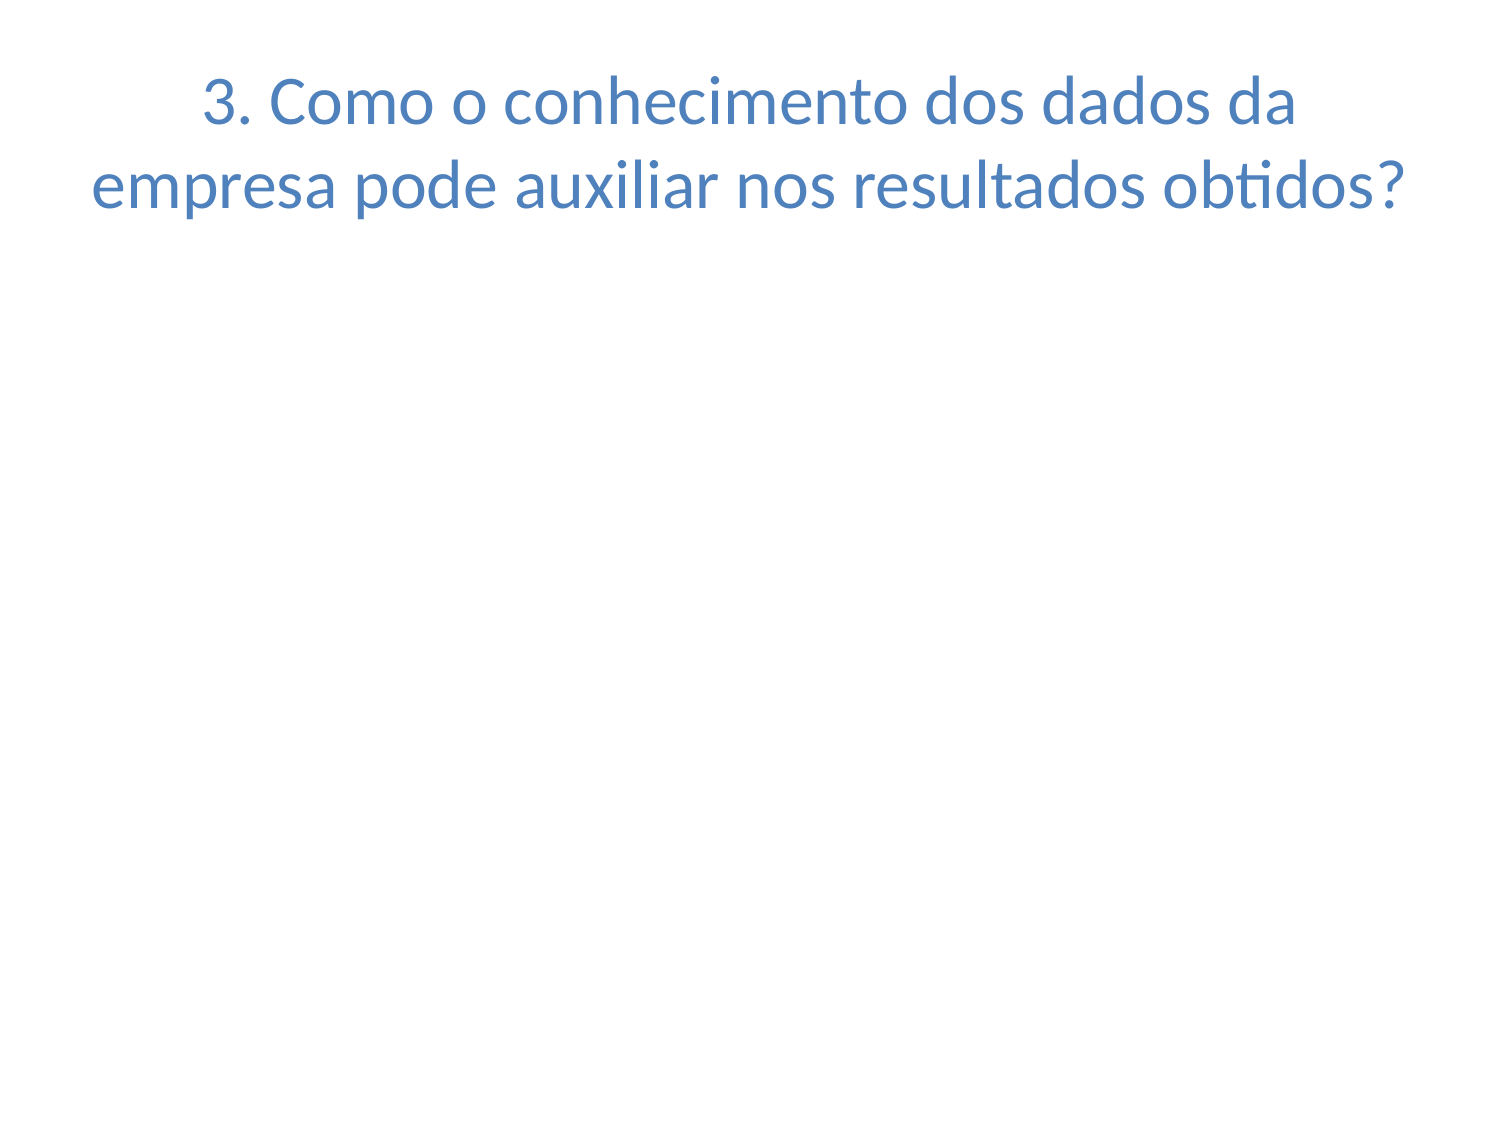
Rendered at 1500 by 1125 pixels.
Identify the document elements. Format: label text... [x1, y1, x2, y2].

title 3. Como o conhecimento dos dados da empresa pode auxiliar nos resultados obtidos? [75, 45, 1425, 233]
